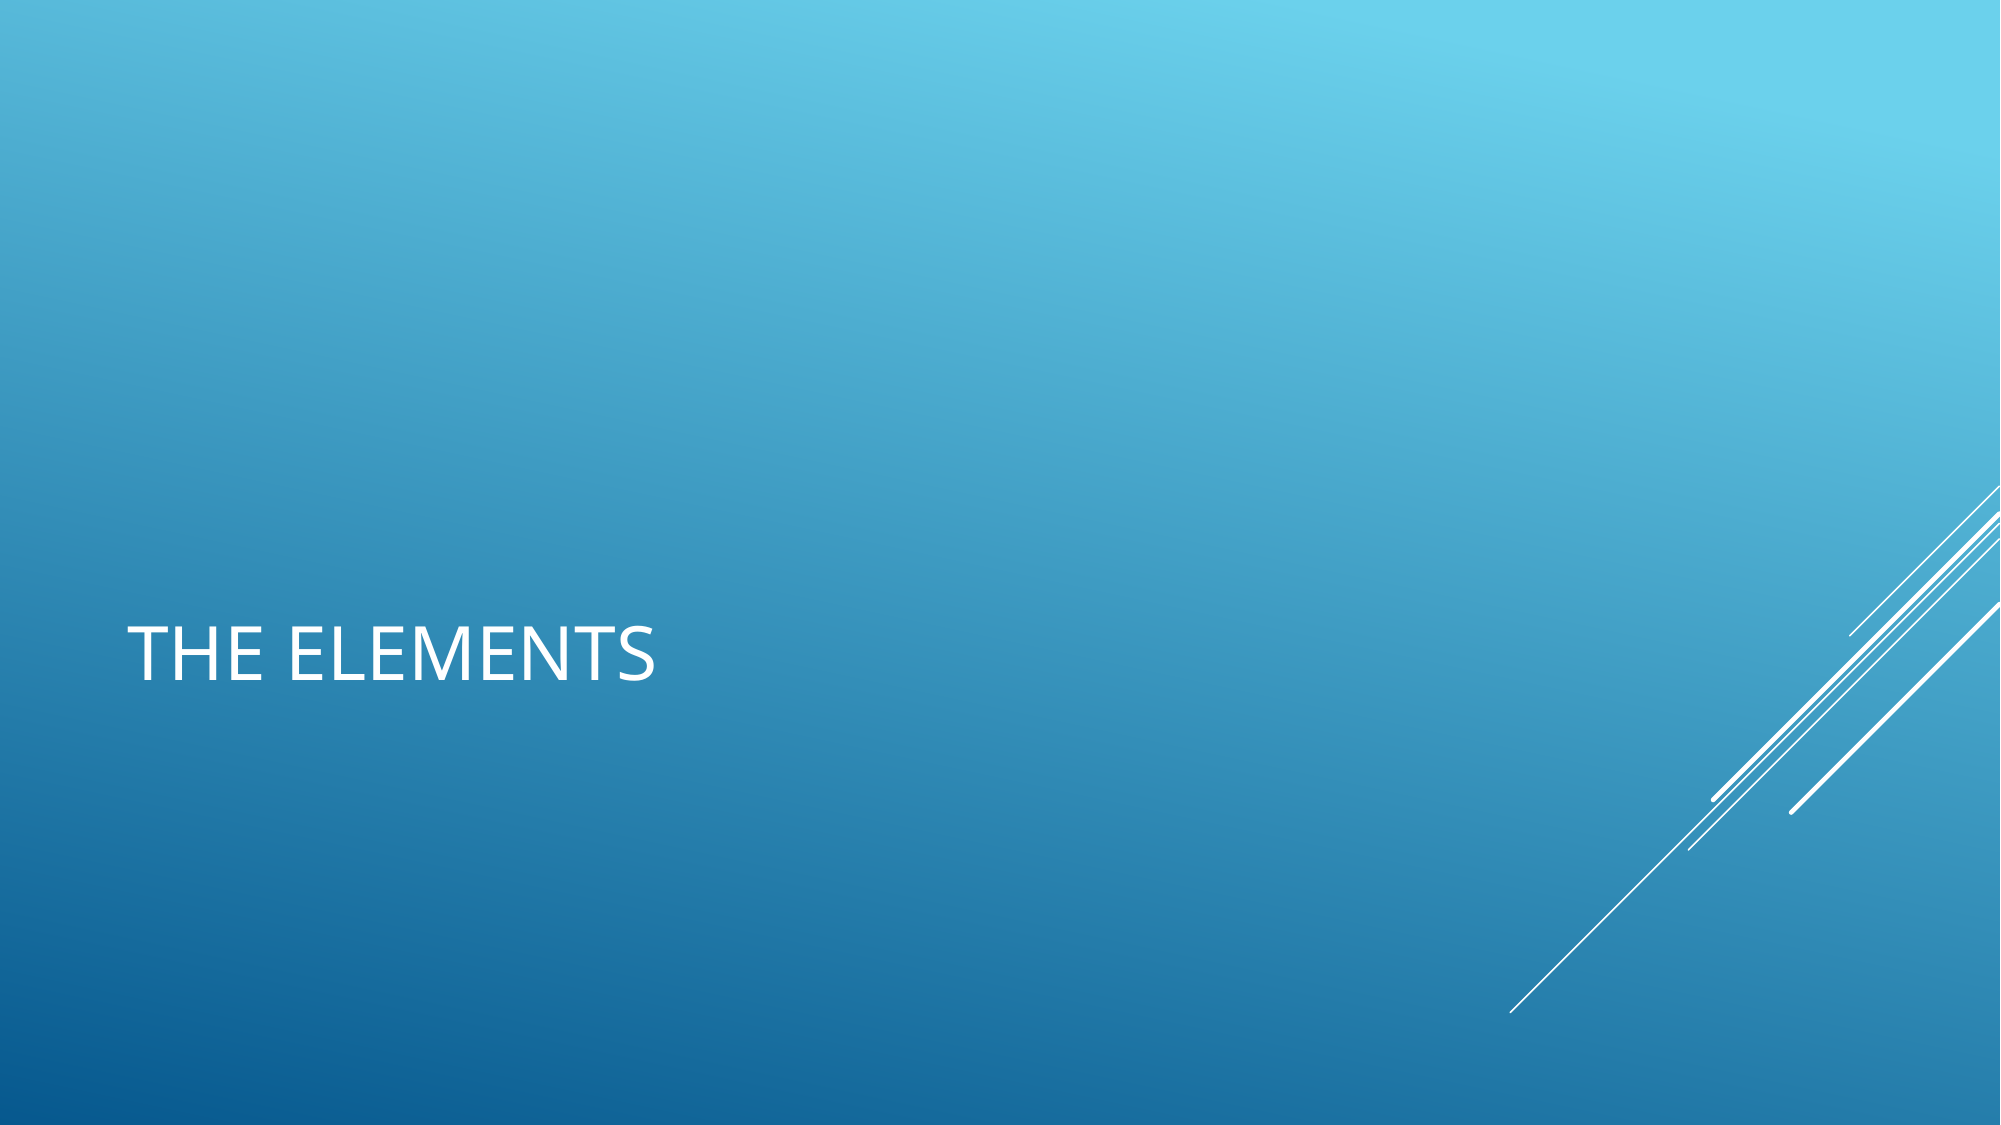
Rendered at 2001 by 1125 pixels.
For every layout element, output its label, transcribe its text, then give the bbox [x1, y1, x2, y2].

title The elements [112, 329, 1513, 704]
